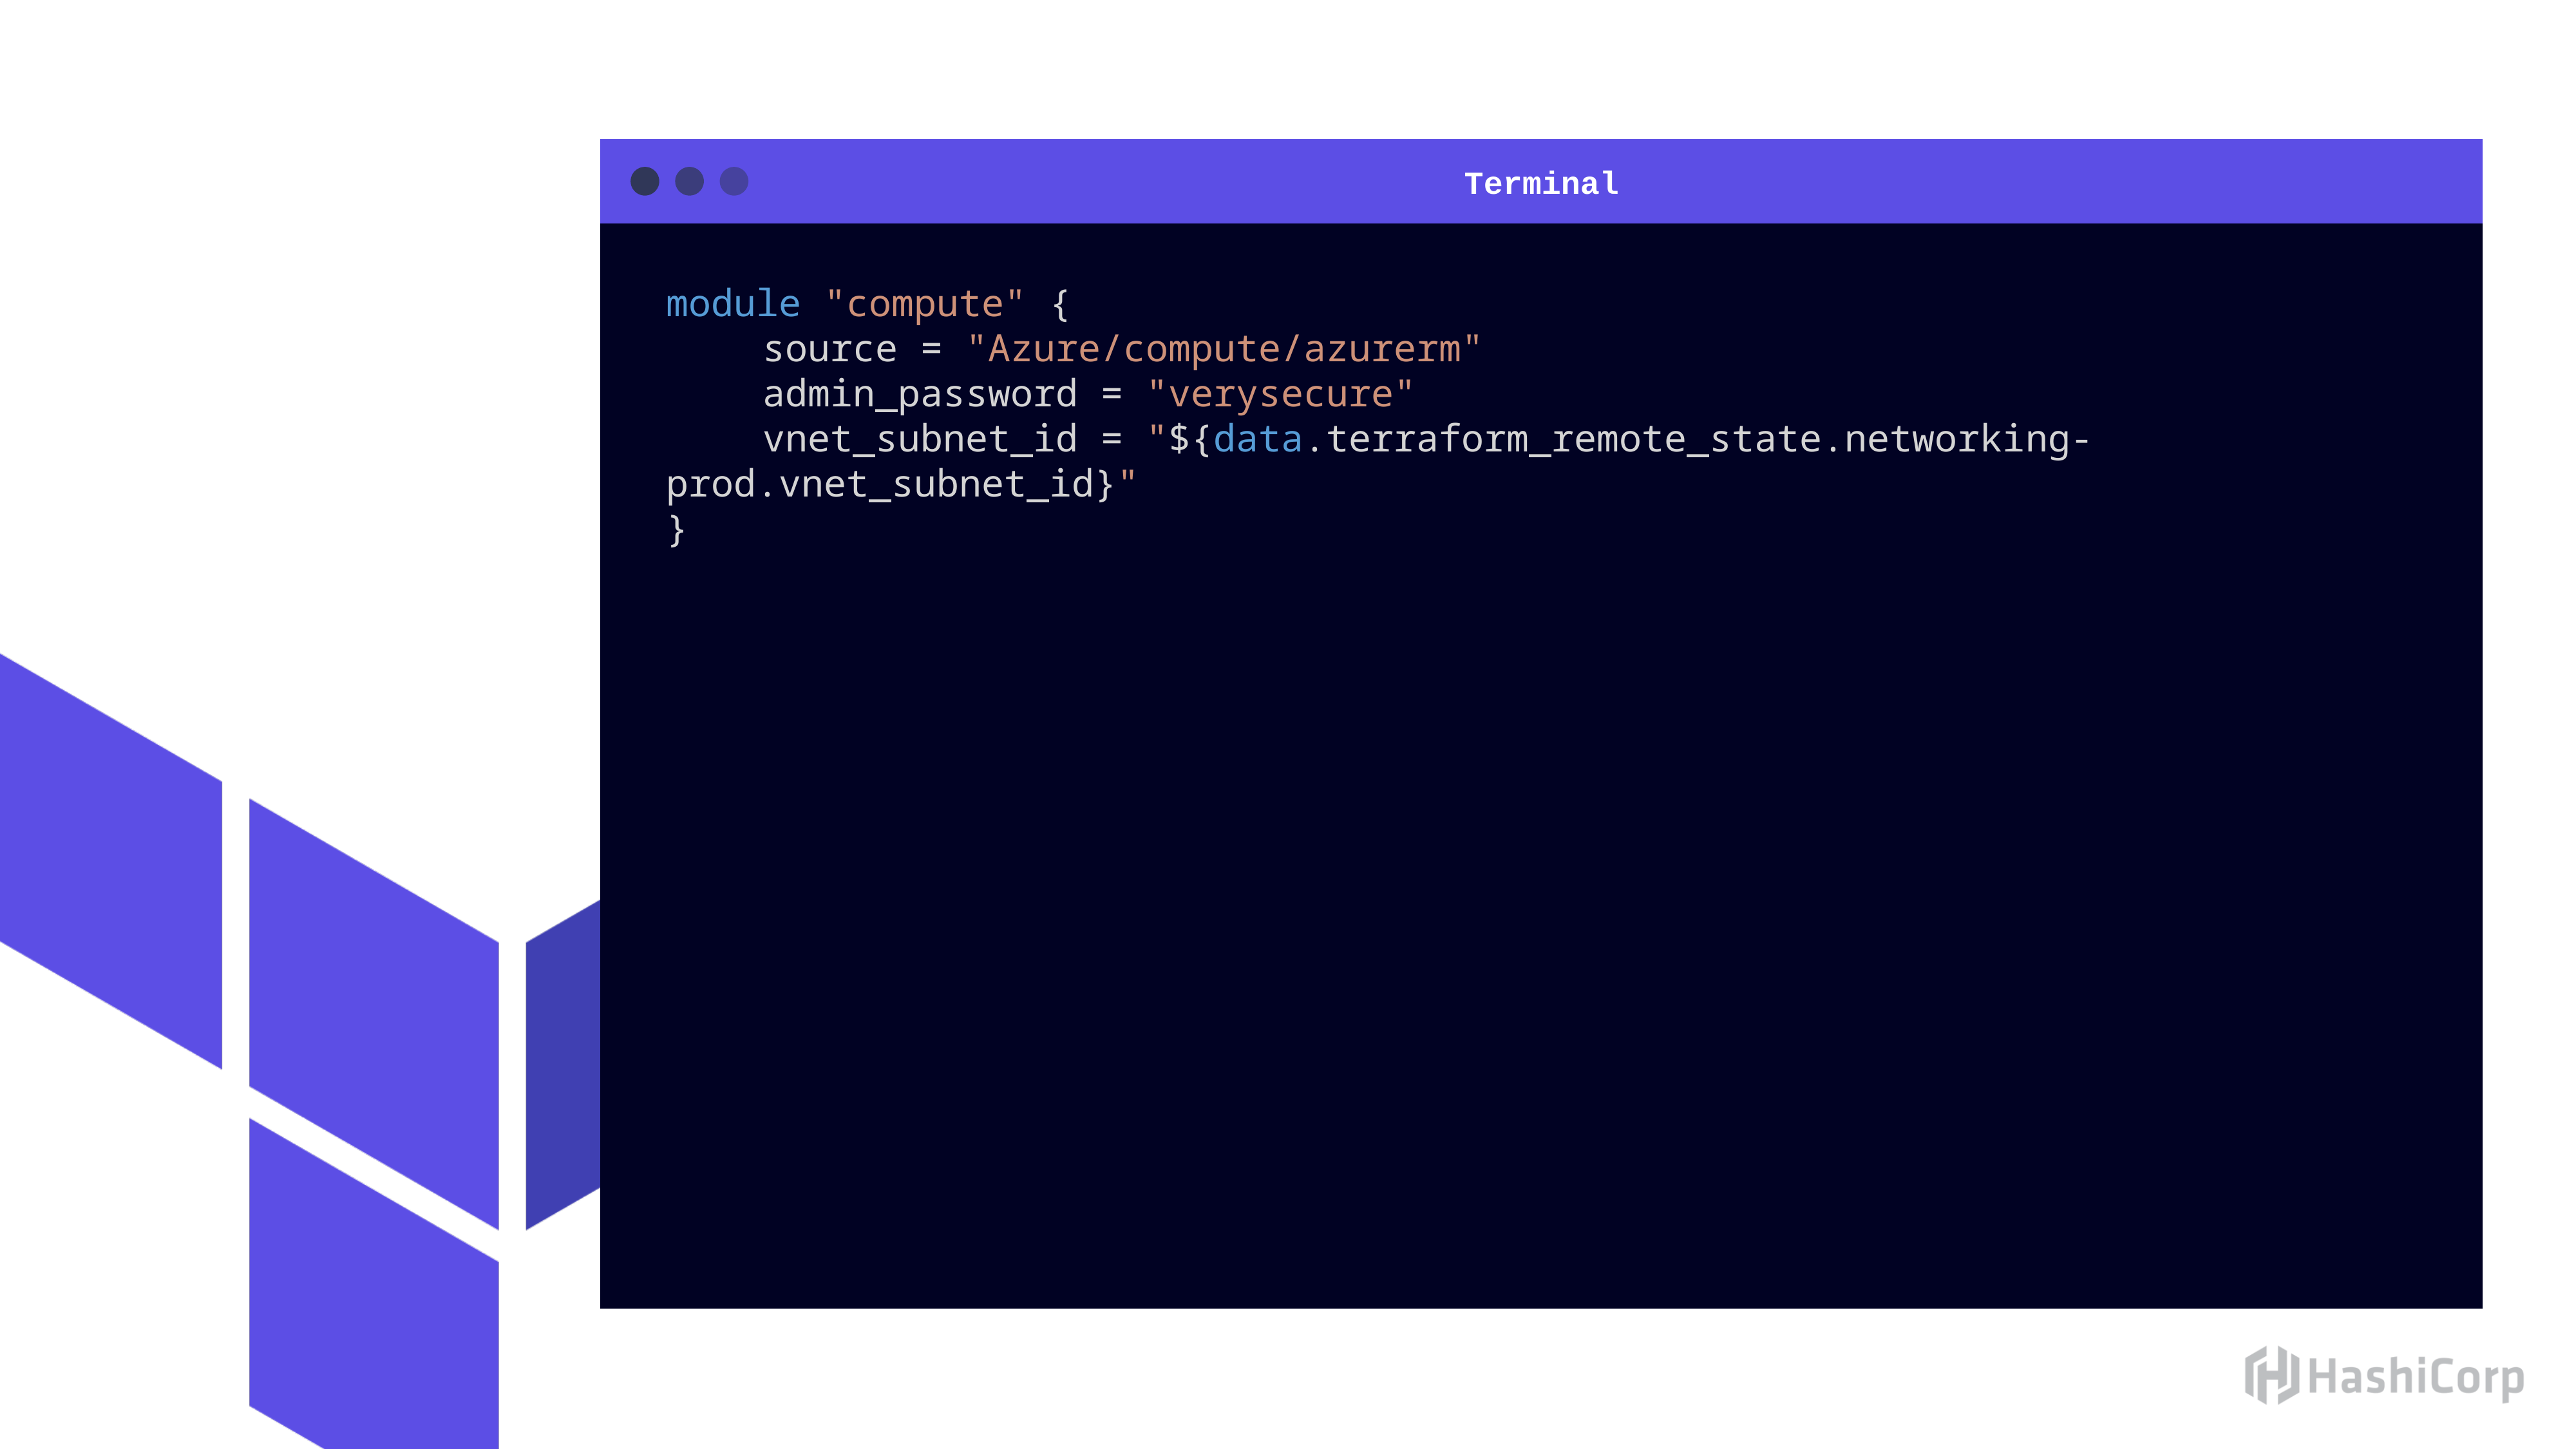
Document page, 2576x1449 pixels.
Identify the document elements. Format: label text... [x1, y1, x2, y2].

picture [0, 636, 779, 1449]
list module "compute" { source = "Azure/compute/azurerm" admin_password = "verysecure" vnet_subnet_id = "${data.terraform_remote_state.networking-prod.vnet_subnet_id}" } [660, 272, 2423, 513]
